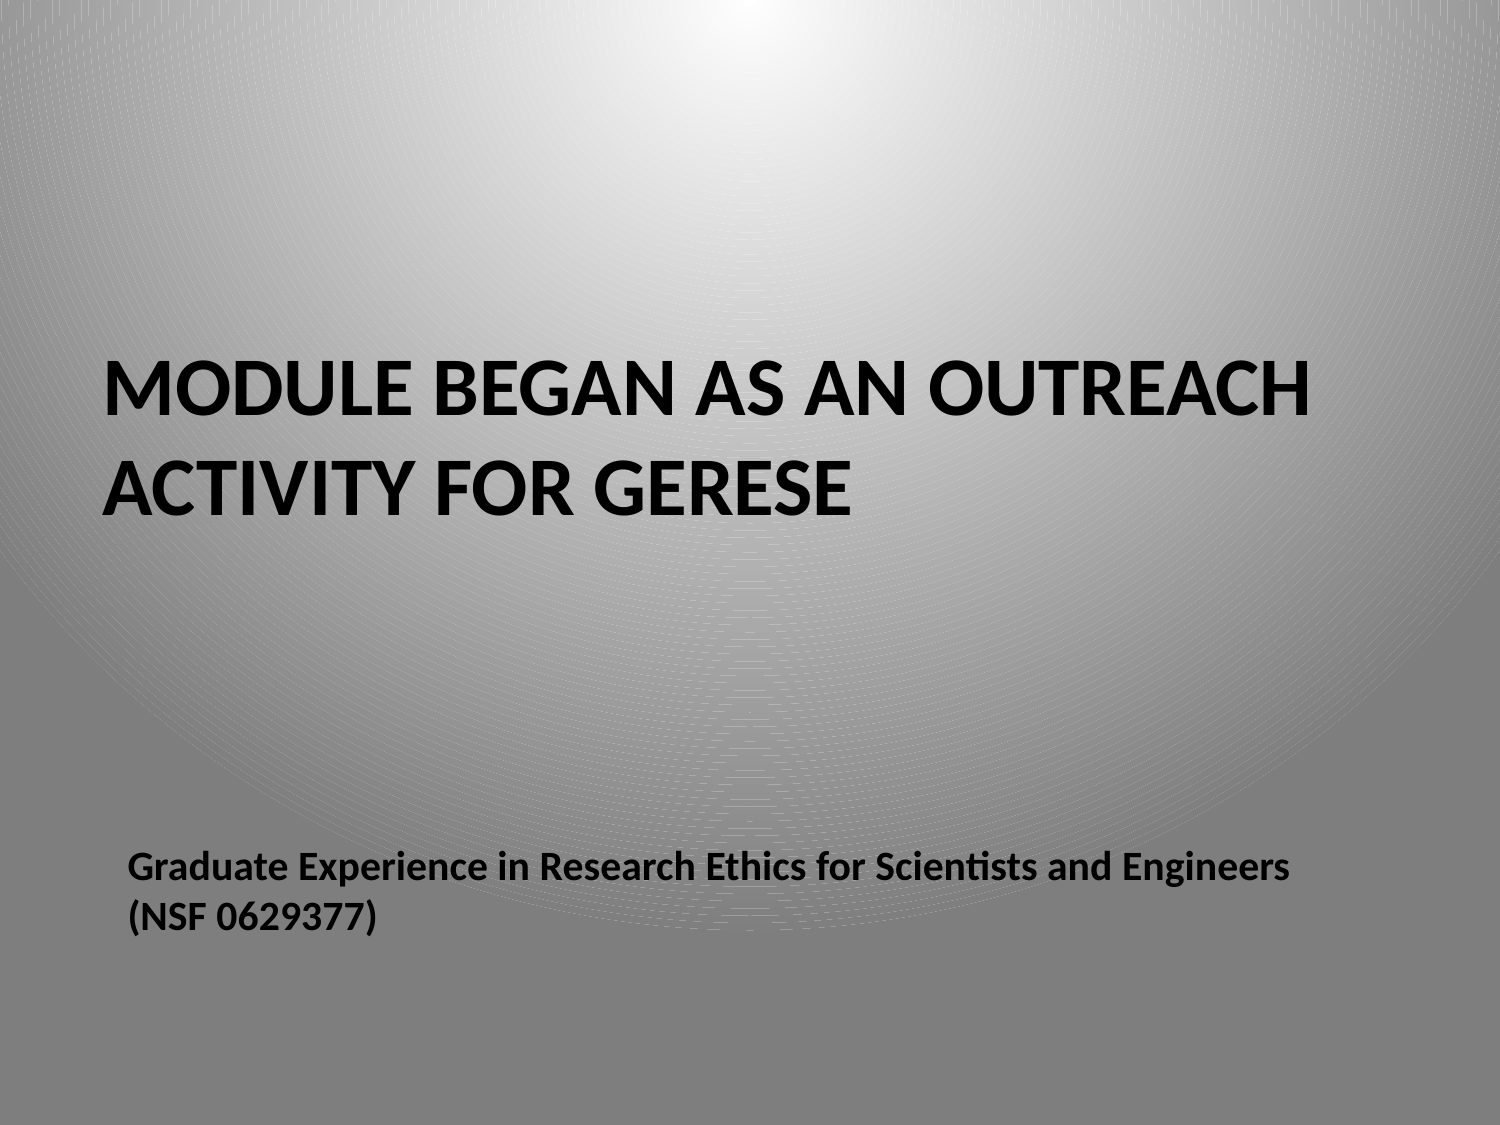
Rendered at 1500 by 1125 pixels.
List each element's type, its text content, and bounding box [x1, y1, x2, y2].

list Graduate Experience in Research Ethics for Scientists and Engineers (NSF 0629377) [112, 824, 1388, 947]
title Module began as an outreach activity for gerese [87, 324, 1363, 549]
